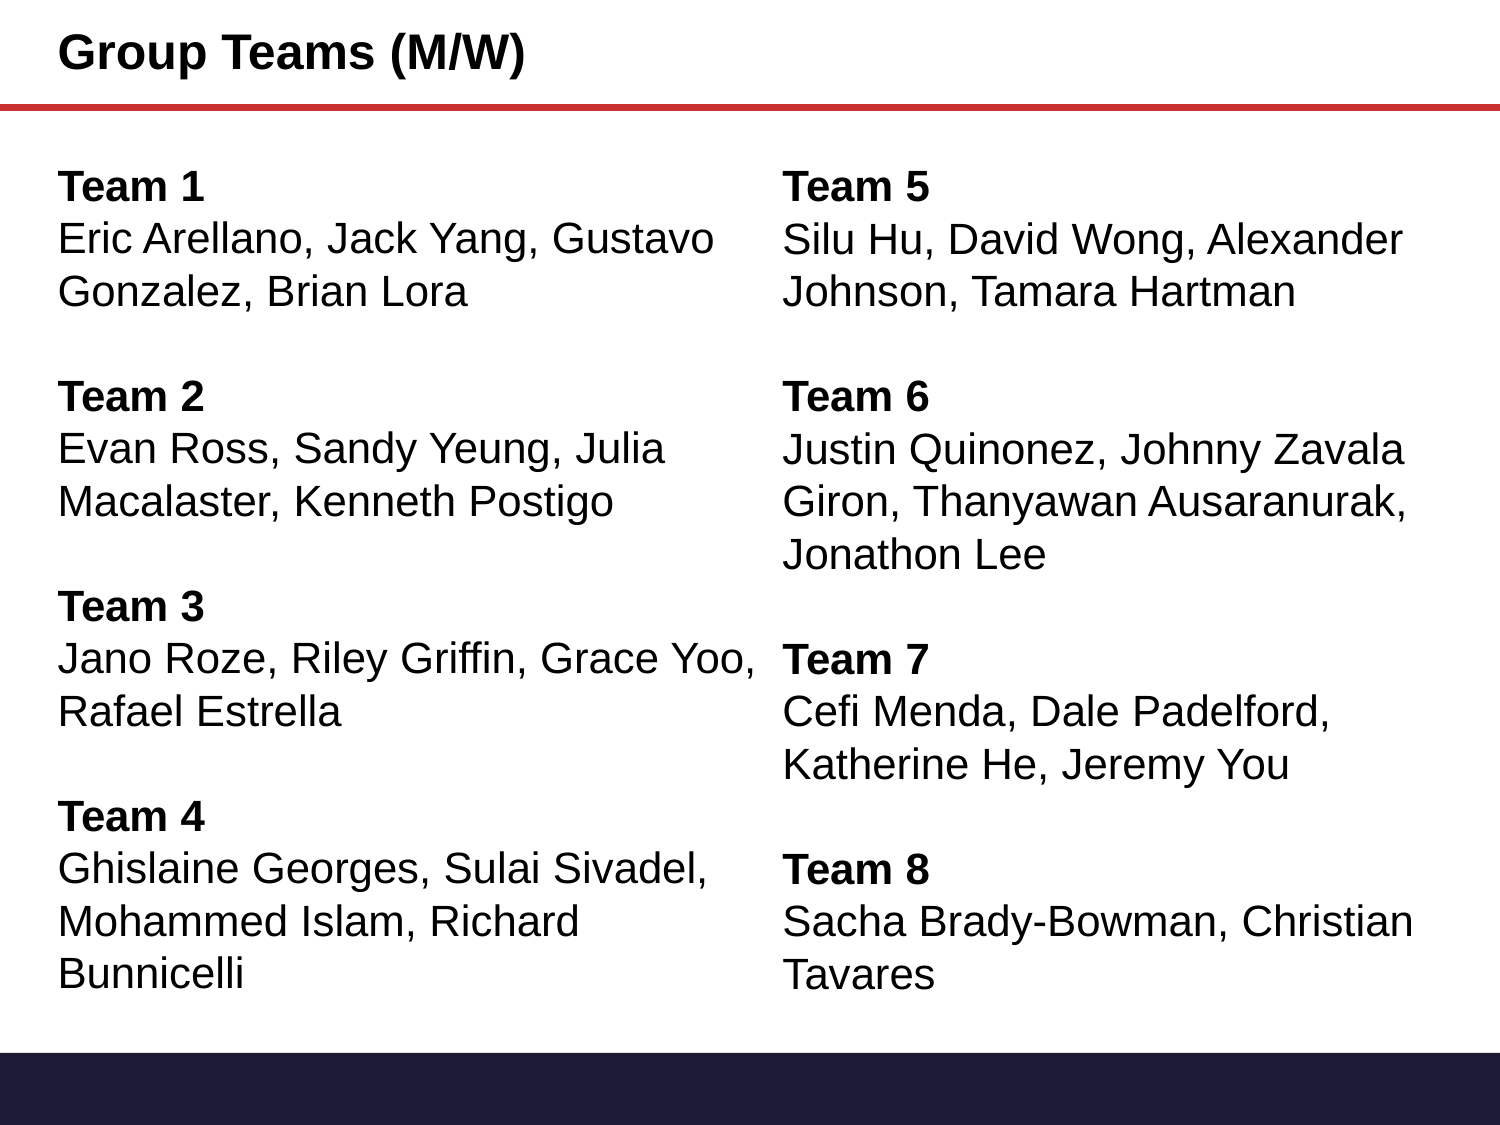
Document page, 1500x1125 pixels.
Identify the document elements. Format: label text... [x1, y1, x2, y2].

text_box Team 1 Eric Arellano, Jack Yang, Gustavo Gonzalez, Brian Lora Team 2 Evan Ross, Sandy Yeung, Julia Macalaster, Kenneth Postigo Team 3 Jano Roze, Riley Griffin, Grace Yoo, Rafael Estrella Team 4 Ghislaine Georges, Sulai Sivadel, Mohammed Islam, Richard Bunnicelli [50, 149, 775, 1005]
text_box Team 5 Silu Hu, David Wong, Alexander Johnson, Tamara Hartman Team 6 Justin Quinonez, Johnny Zavala Giron, Thanyawan Ausaranurak, Jonathon Lee Team 7 Cefi Menda, Dale Padelford, Katherine He, Jeremy You Team 8 Sacha Brady-Bowman, Christian Tavares [774, 150, 1499, 1006]
title Group Teams (M/W) [49, 0, 948, 108]
